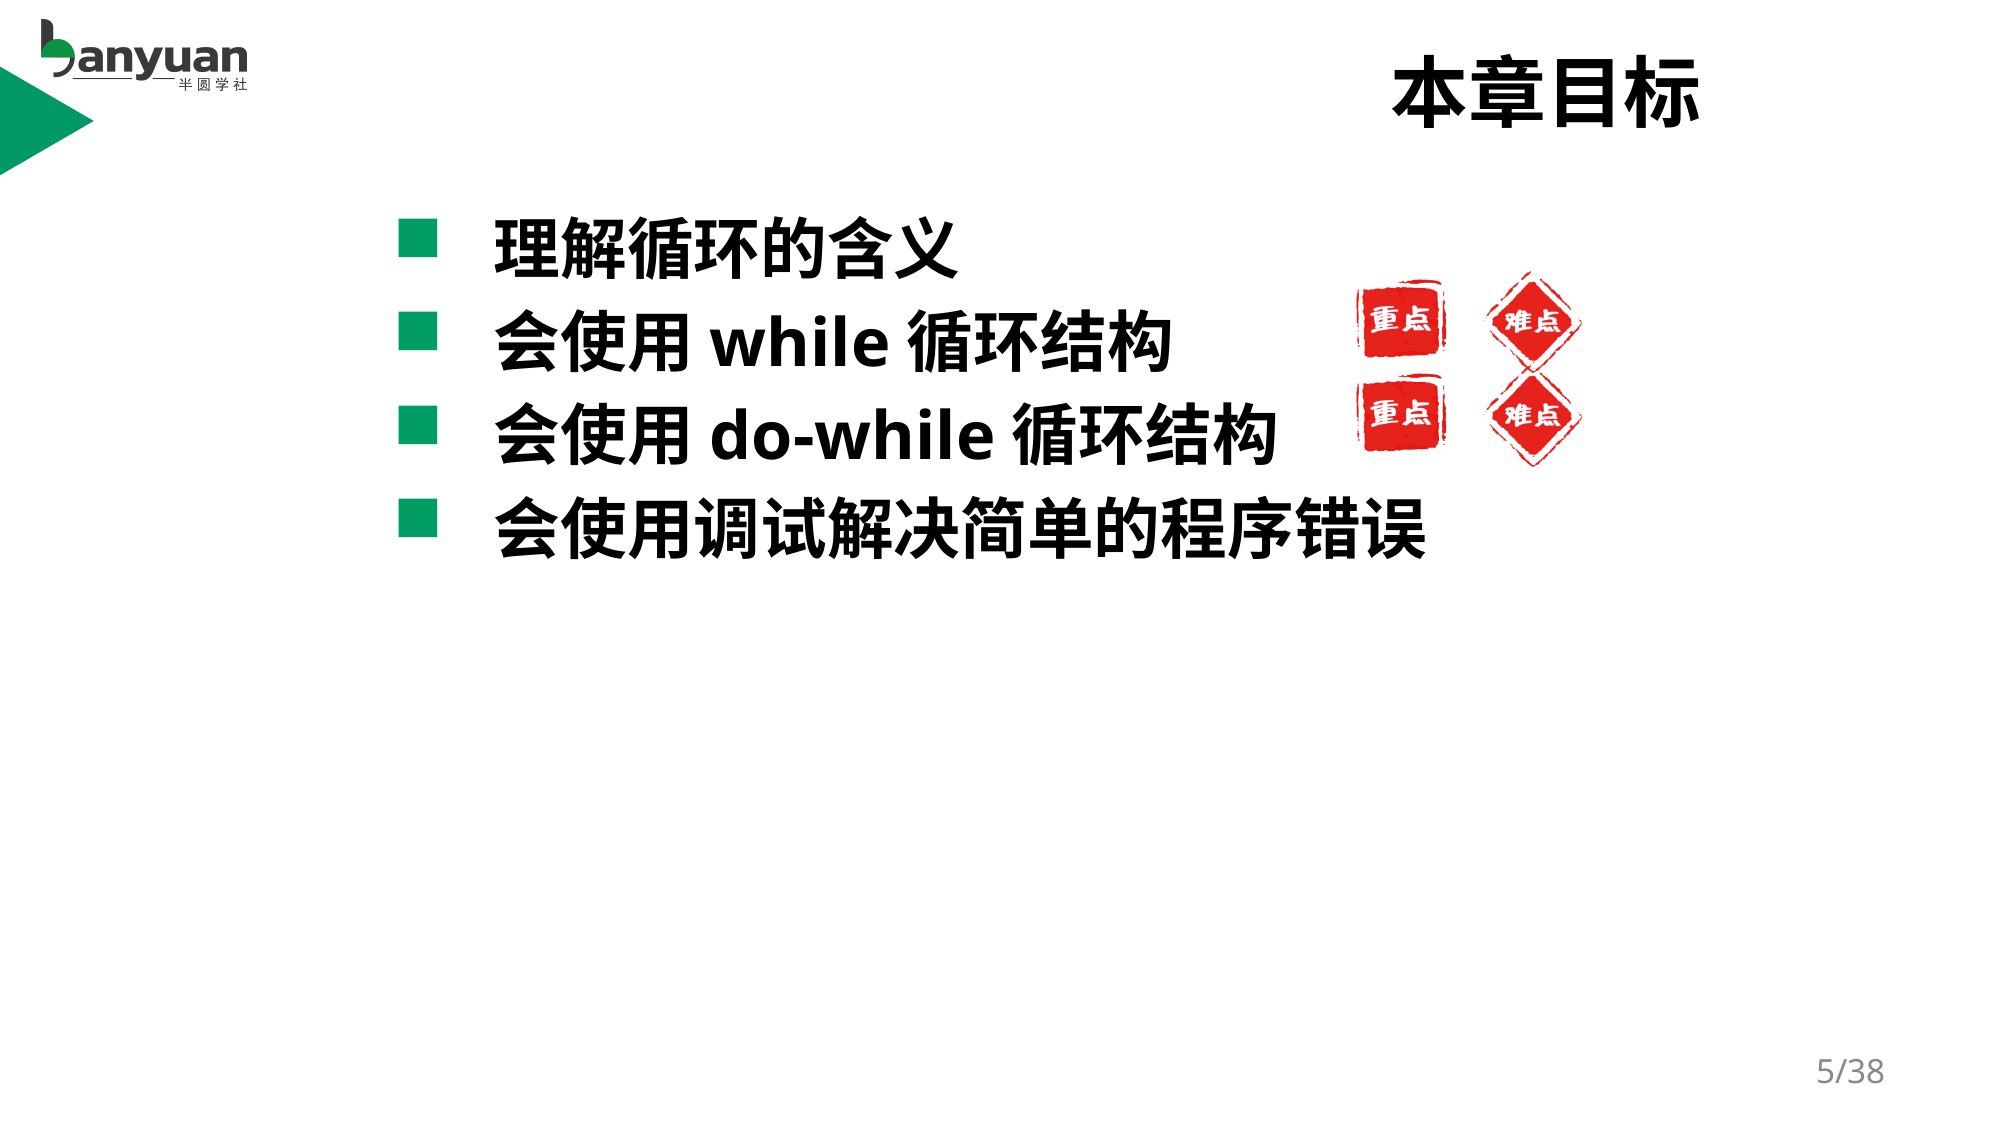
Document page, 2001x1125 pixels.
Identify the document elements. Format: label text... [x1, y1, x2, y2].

picture [1339, 256, 1458, 469]
picture [41, 19, 247, 91]
list 理解循环的含义 会使用while循环结构 会使用do-while循环结构 会使用调试解决简单的程序错误 [378, 199, 1633, 1043]
picture [1480, 268, 1587, 469]
slide_number 5/38 [1433, 1042, 1901, 1104]
title 本章目标 [1375, 46, 1721, 133]
